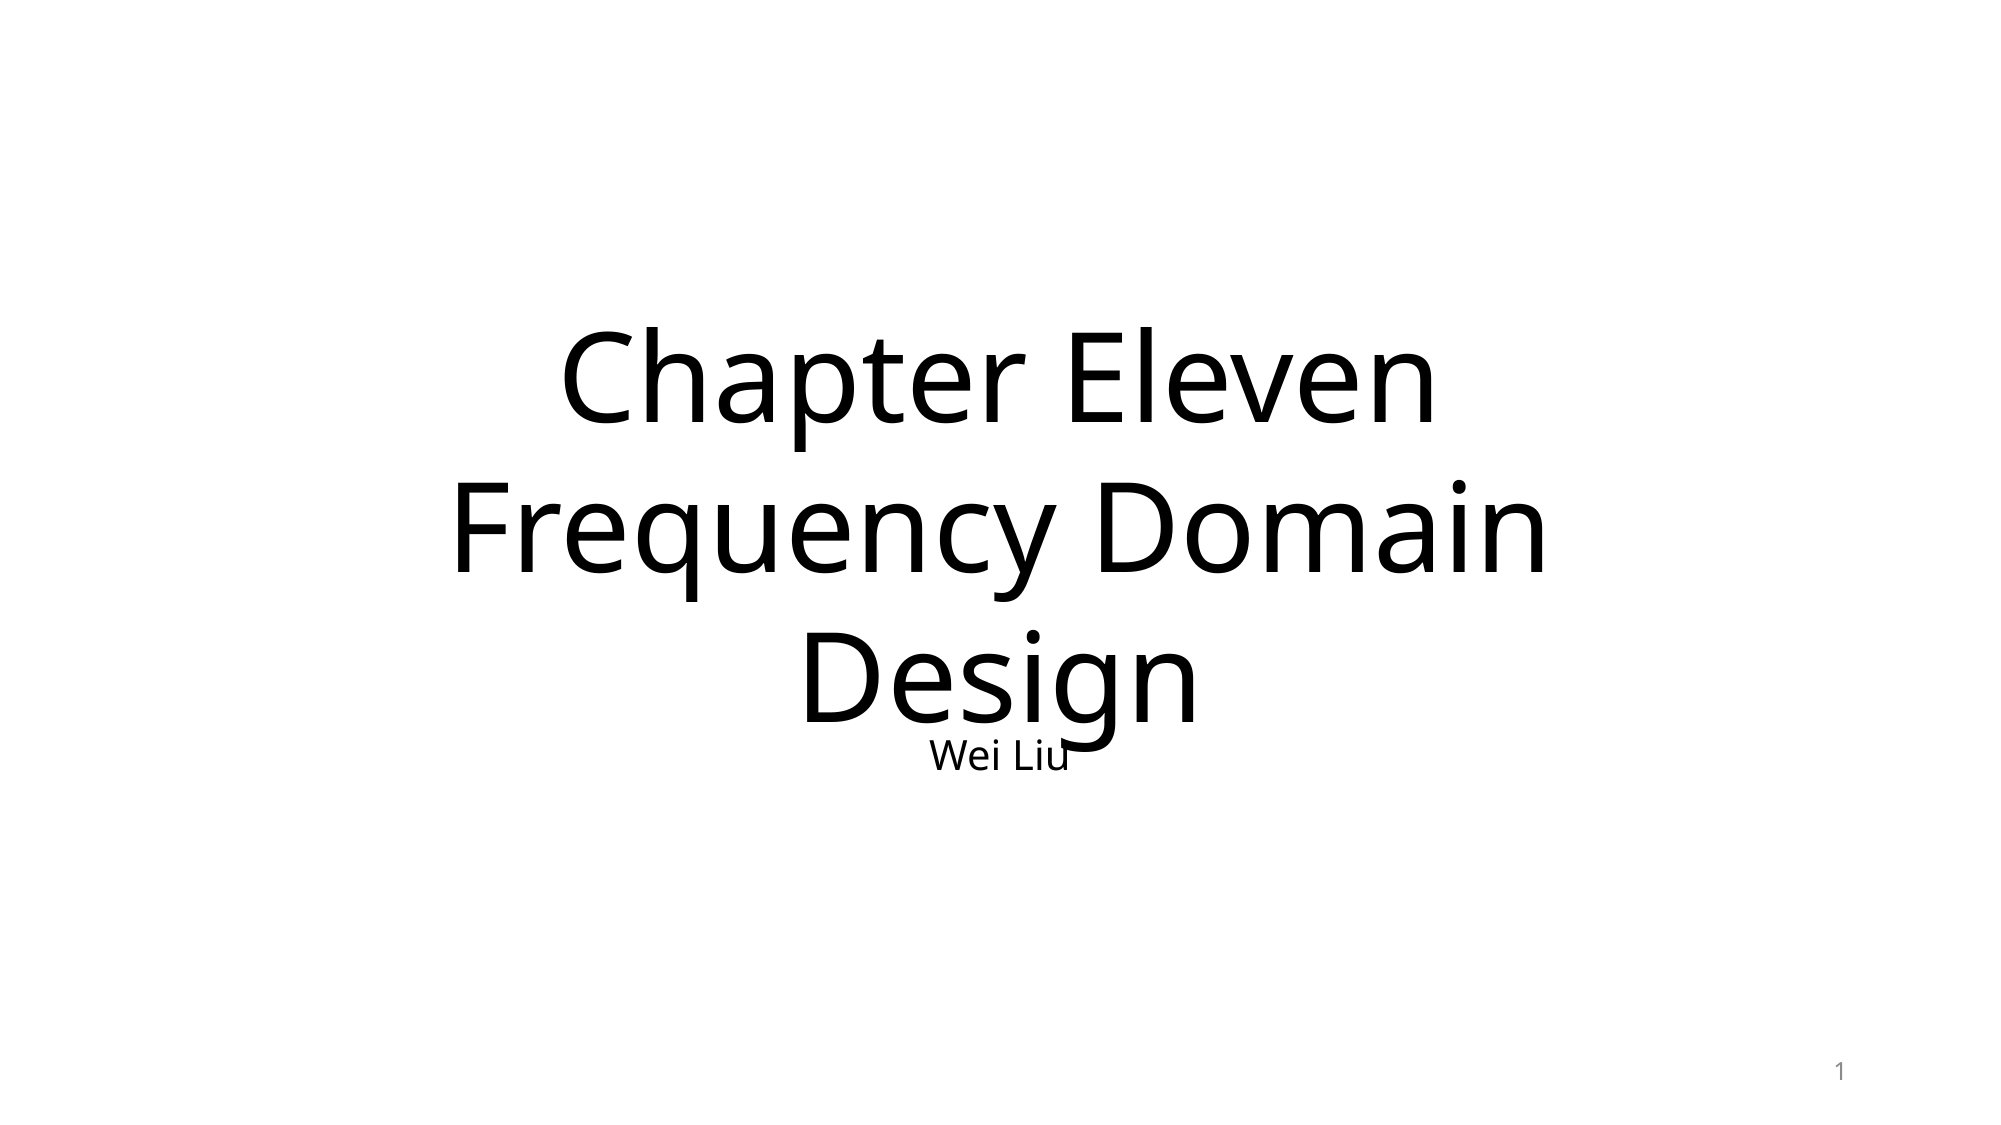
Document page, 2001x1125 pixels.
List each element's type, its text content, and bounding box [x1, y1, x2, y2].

text_box Wei Liu [765, 721, 1235, 786]
slide_number 1 [1412, 1042, 1863, 1103]
text_box Chapter Eleven Frequency Domain Design [255, 289, 1745, 755]
